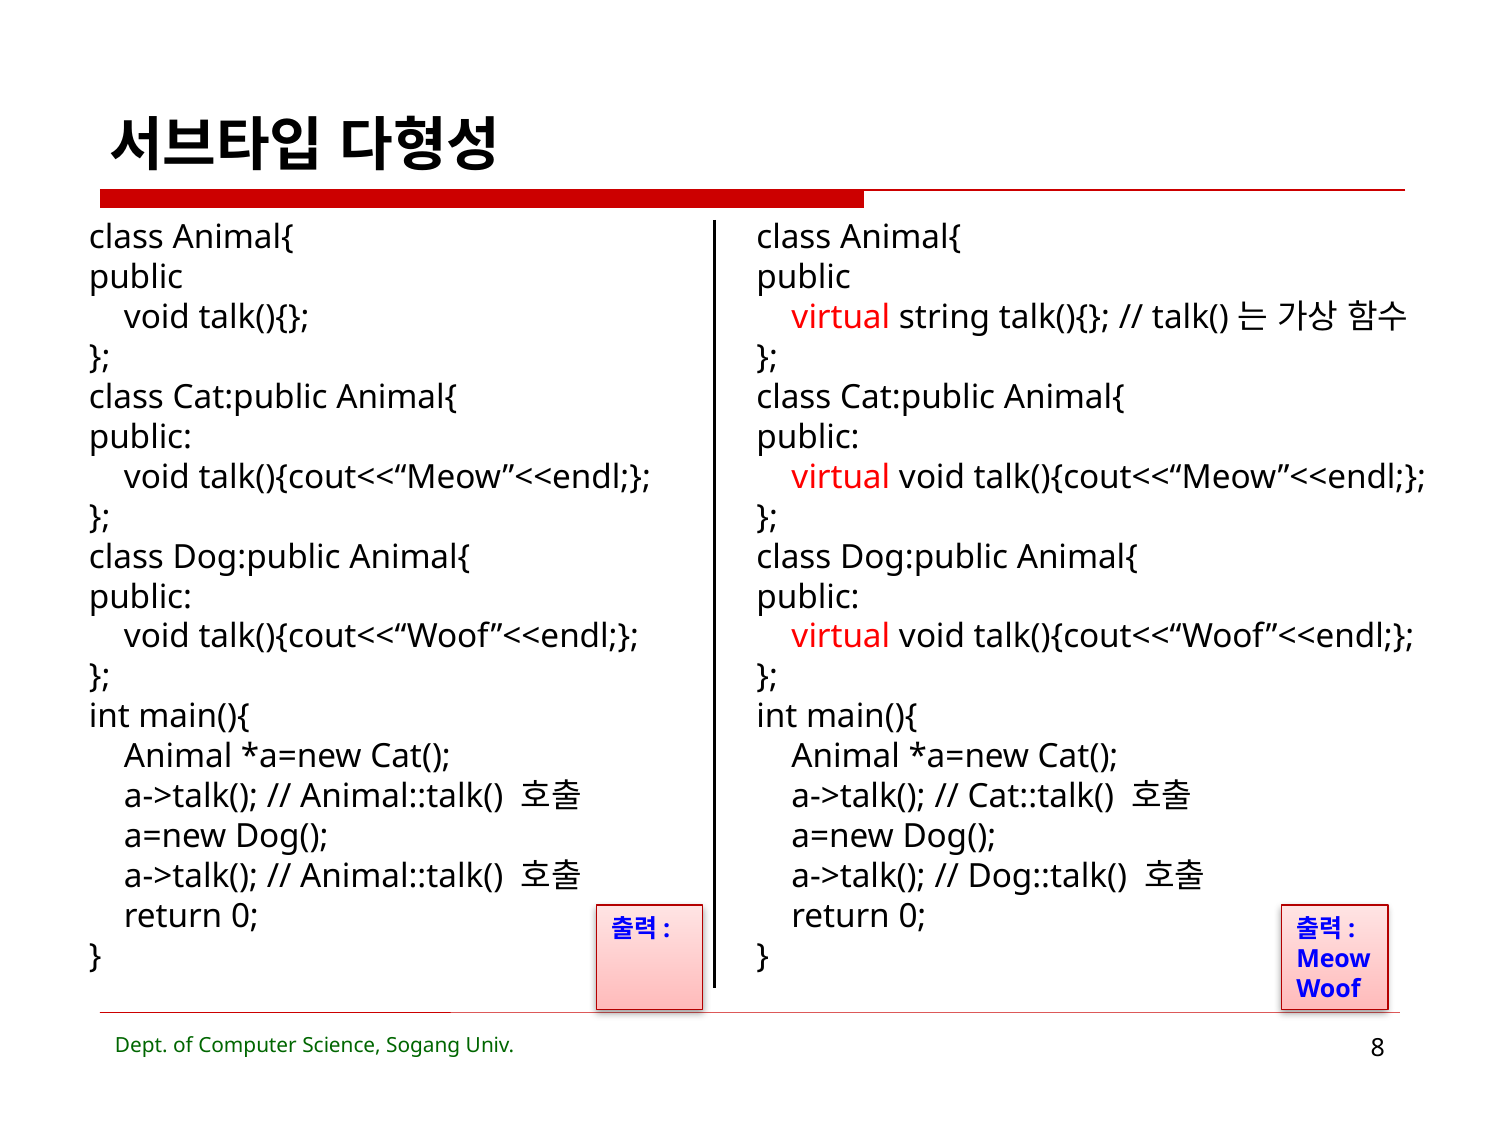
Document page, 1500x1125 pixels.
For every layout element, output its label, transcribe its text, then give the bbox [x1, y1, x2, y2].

text_box class Animal{ public virtual string talk(){}; // talk()는 가상 함수 }; class Cat:public Animal{ public: virtual void talk(){cout<<“Meow”<<endl;}; }; class Dog:public Animal{ public: virtual void talk(){cout<<“Woof”<<endl;}; }; int main(){ Animal *a=new Cat(); a->talk(); // Cat::talk() 호출 a=new Dog(); a->talk(); // Dog::talk() 호출 return 0; } [741, 208, 1443, 982]
title 서브타입 다형성 [94, 50, 1407, 185]
text_box 출력: Meow Woof [1281, 904, 1389, 1010]
slide_number 8 [1074, 1024, 1400, 1103]
text_box class Animal{ public void talk(){}; }; class Cat:public Animal{ public: void talk(){cout<<“Meow”<<endl;}; }; class Dog:public Animal{ public: void talk(){cout<<“Woof”<<endl;}; }; int main(){ Animal *a=new Cat(); a->talk(); // Animal::talk() 호출 a=new Dog(); a->talk(); // Animal::talk() 호출 return 0; } [74, 208, 667, 982]
text_box 출력: [596, 904, 703, 1010]
slide_number Dept. of Computer Science, Sogang Univ. [99, 1024, 703, 1103]
